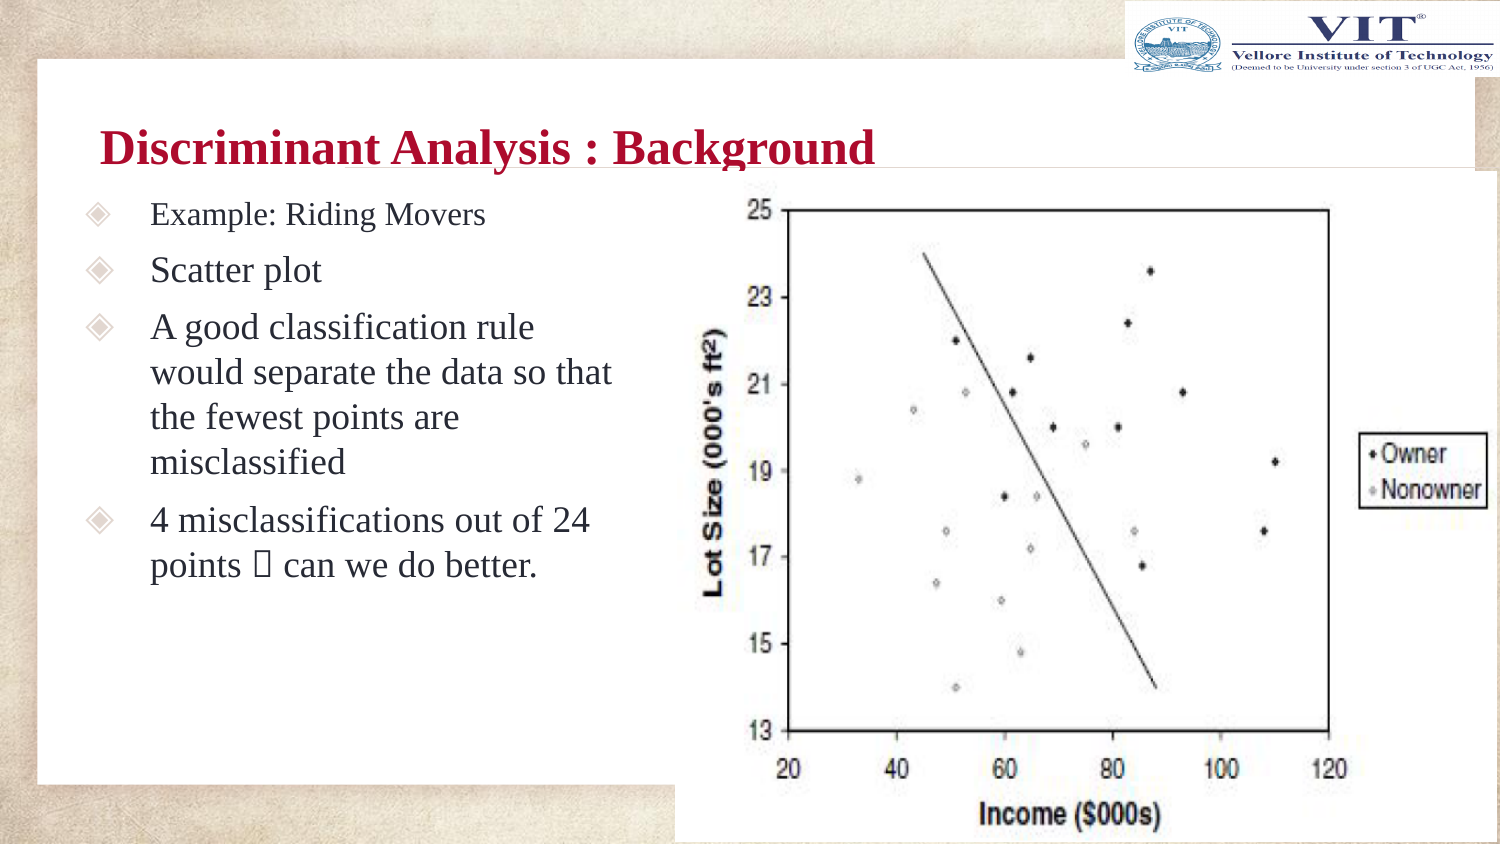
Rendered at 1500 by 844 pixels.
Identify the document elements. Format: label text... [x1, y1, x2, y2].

slide_number 4 [624, 774, 669, 840]
picture [0, 0, 1500, 844]
list Example: Riding Movers Scatter plot A good classification rule would separate the data so that the fewest points are misclassified 4 misclassifications out of 24 points  can we do better. [75, 192, 625, 785]
title Discriminant Analysis : Background [99, 109, 1441, 175]
